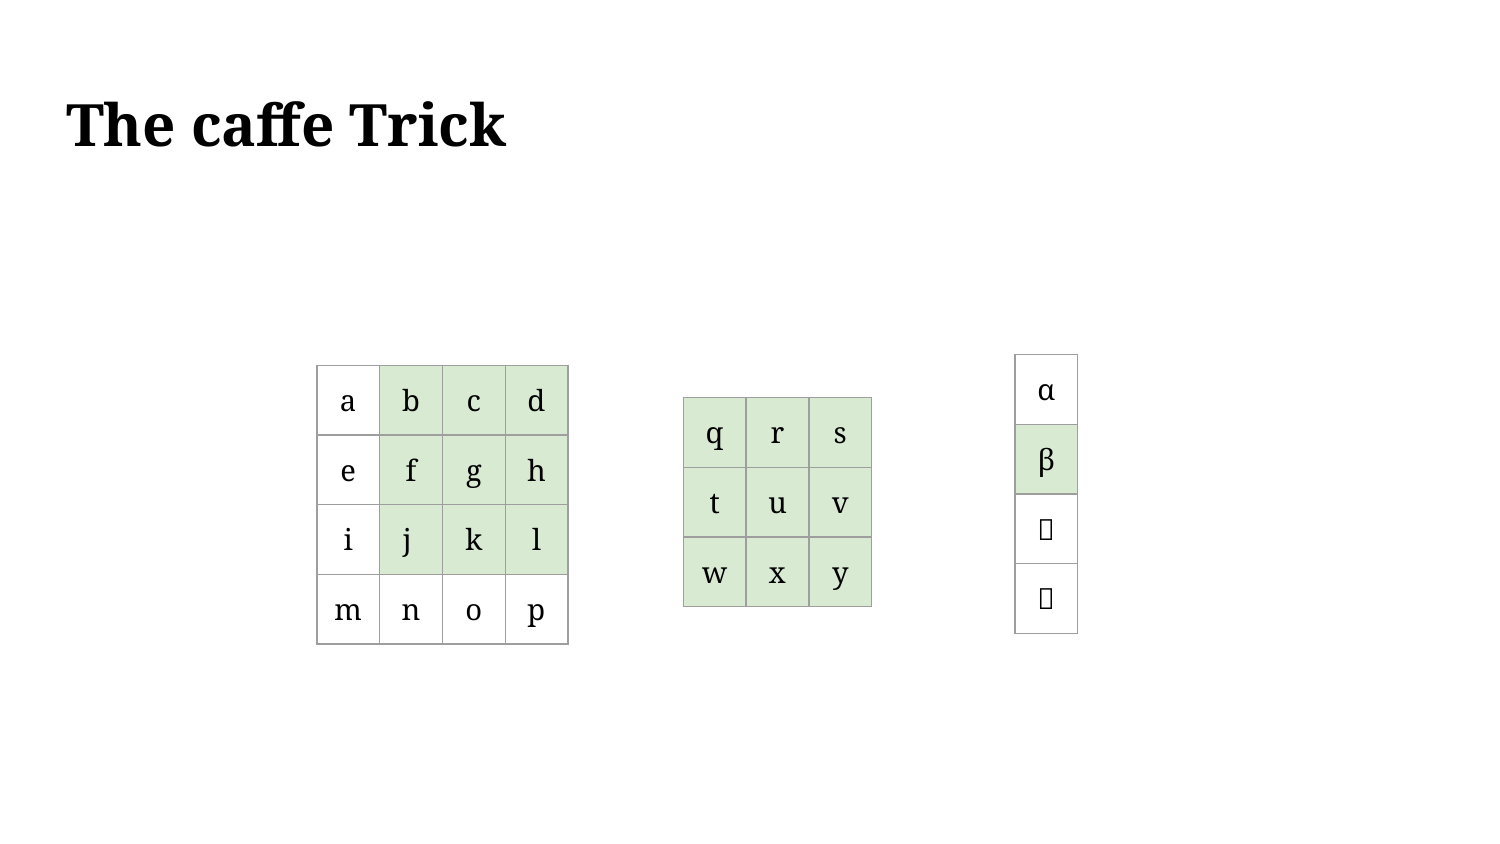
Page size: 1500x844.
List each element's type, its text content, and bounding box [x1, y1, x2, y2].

table_cell o [443, 575, 505, 643]
table_cell t [684, 468, 745, 536]
table_header a [318, 366, 379, 434]
table_cell y [810, 538, 871, 606]
table_cell p [506, 575, 567, 643]
table_header d [506, 366, 567, 434]
table_header r [747, 398, 808, 467]
table_cell m [318, 575, 379, 643]
table_cell 𝛾 [1016, 495, 1077, 563]
title The caffe Trick [51, 72, 1449, 167]
table_cell 𝛿 [1016, 564, 1077, 633]
table_header q [684, 398, 745, 467]
table_cell h [506, 436, 567, 504]
table_cell u [747, 468, 808, 536]
table_cell v [810, 468, 871, 536]
table_header c [443, 366, 505, 434]
table_cell w [684, 538, 745, 606]
table_cell β [1016, 425, 1077, 493]
list [51, 189, 1449, 750]
table_cell e [318, 436, 379, 504]
table_cell j [380, 505, 442, 574]
table_cell n [380, 575, 442, 643]
table_cell i [318, 505, 379, 574]
table_cell x [747, 538, 808, 606]
table_cell l [506, 505, 567, 574]
table_header s [810, 398, 871, 467]
table_header b [380, 366, 442, 434]
table_header α [1016, 355, 1077, 424]
table_cell f [380, 436, 442, 504]
table_cell g [443, 436, 505, 504]
table_cell k [443, 505, 505, 574]
